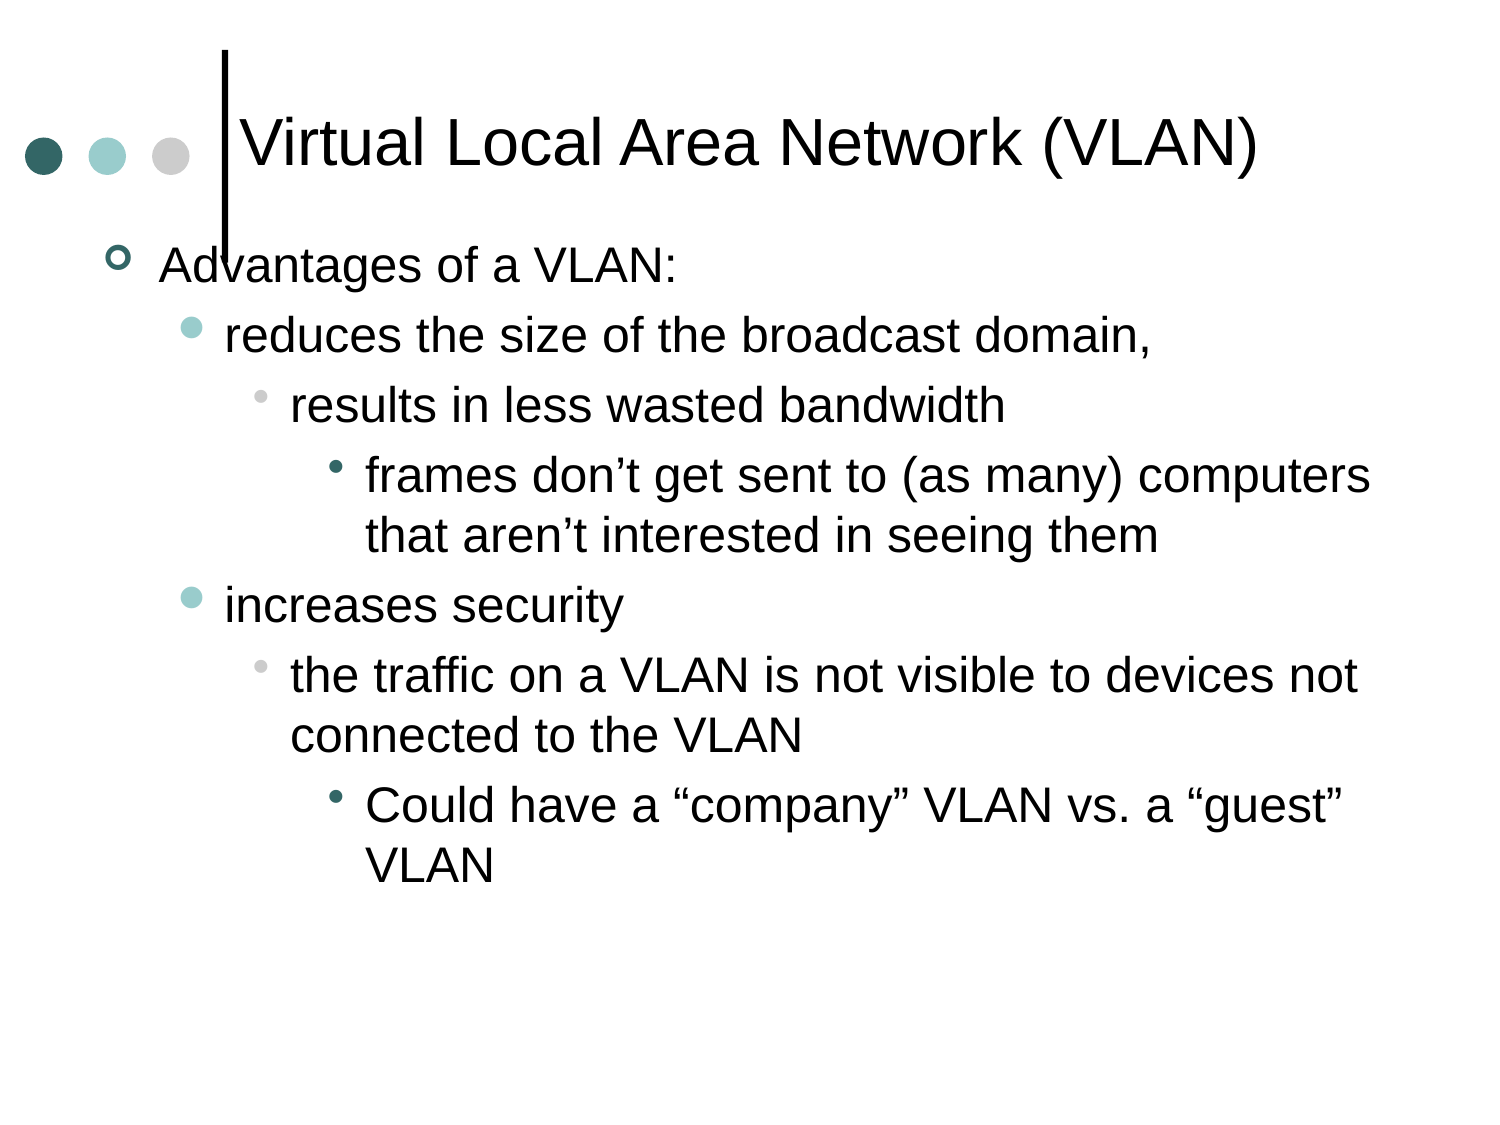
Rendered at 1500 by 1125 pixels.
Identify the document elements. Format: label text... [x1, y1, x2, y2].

list Advantages of a VLAN: reduces the size of the broadcast domain, results in less wasted bandwidth frames don’t get sent to (as many) computers that aren’t interested in seeing them increases security the traffic on a VLAN is not visible to devices not connected to the VLAN Could have a “company” VLAN vs. a “guest” VLAN [87, 224, 1425, 968]
title Virtual Local Area Network (VLAN) [75, 45, 1425, 233]
